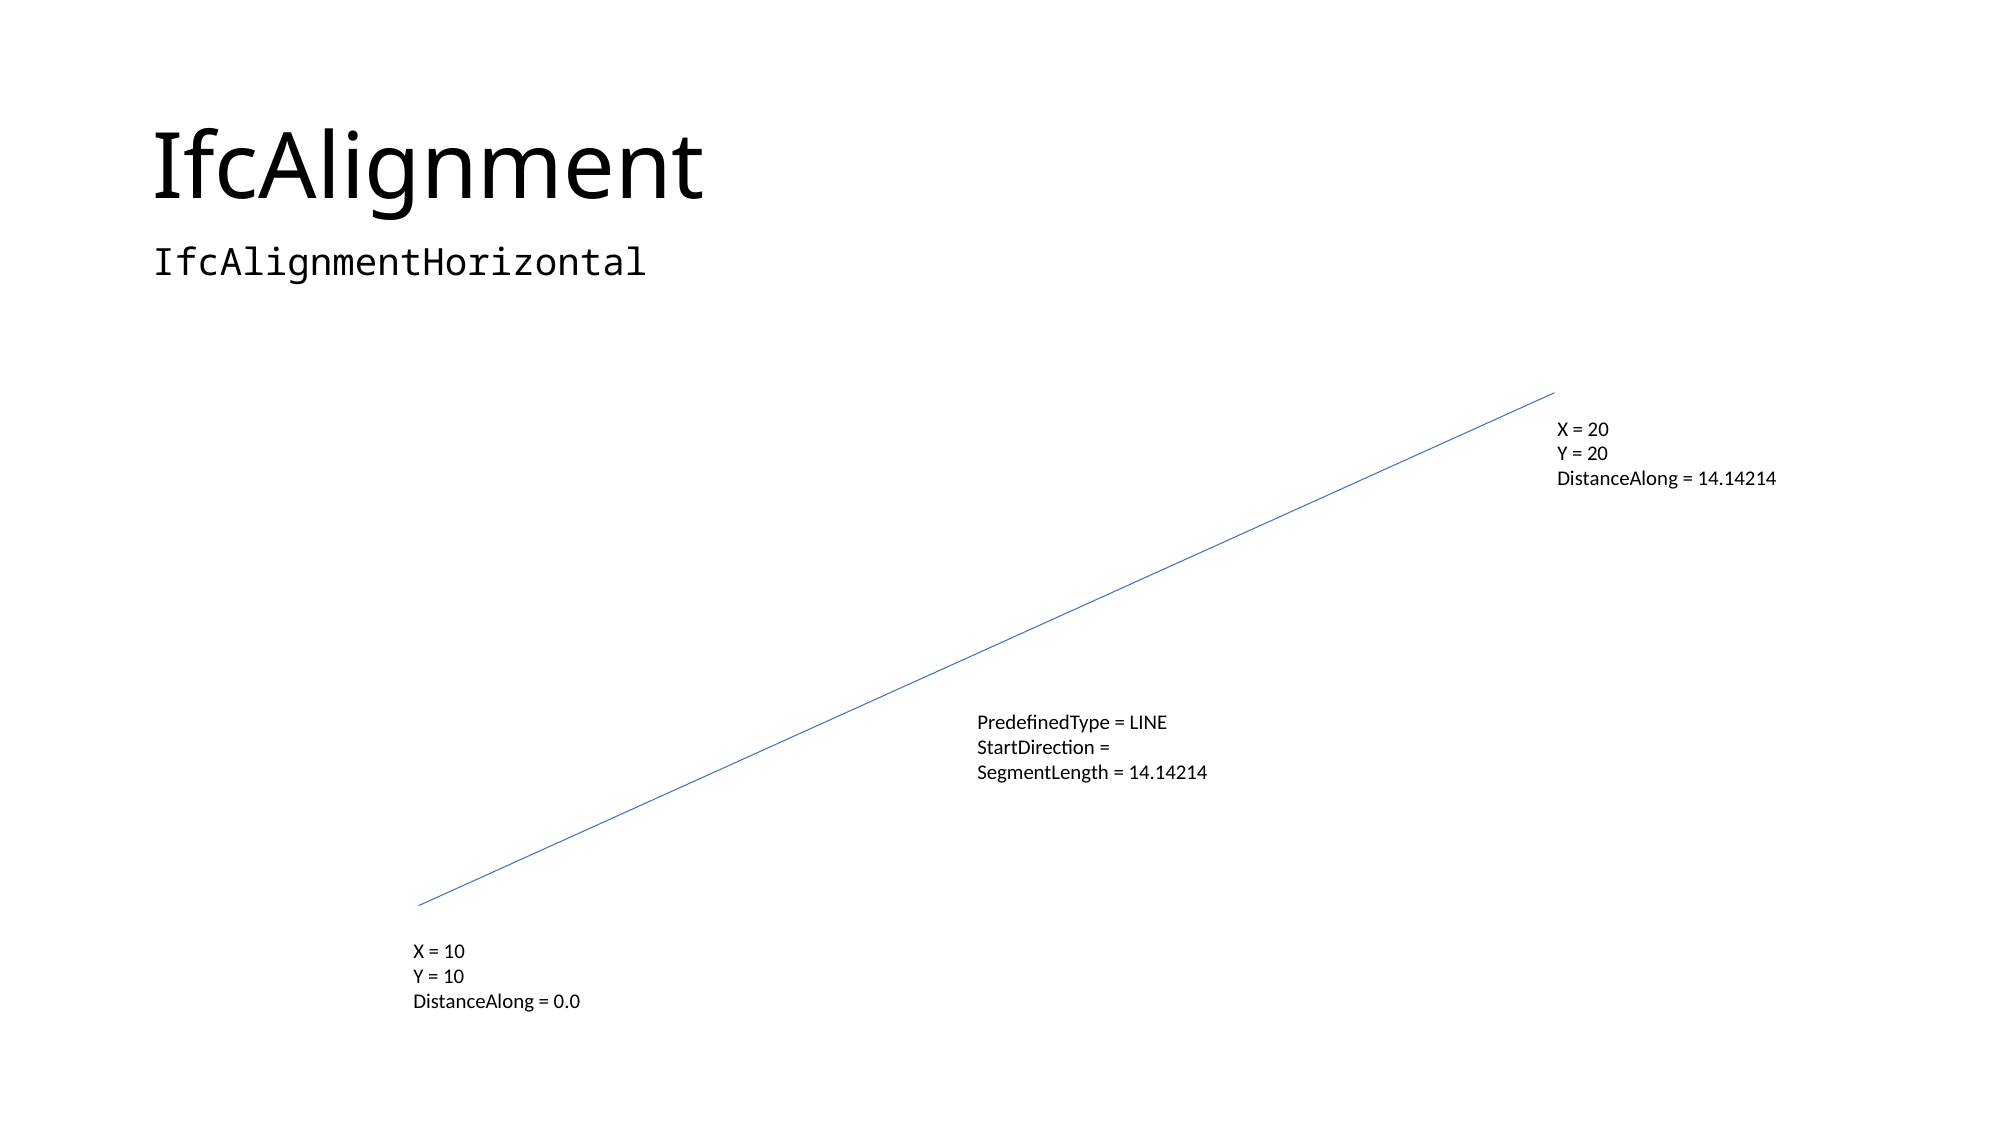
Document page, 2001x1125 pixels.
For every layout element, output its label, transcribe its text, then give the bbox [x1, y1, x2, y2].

text_box X = 10 Y = 10 DistanceAlong = 0.0 [398, 930, 655, 1021]
title IfcAlignment [137, 59, 1863, 235]
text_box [418, 392, 1555, 906]
list IfcAlignmentHorizontal [137, 235, 1863, 1066]
text_box X = 20 Y = 20 DistanceAlong = 14.14214 [1555, 407, 1799, 498]
